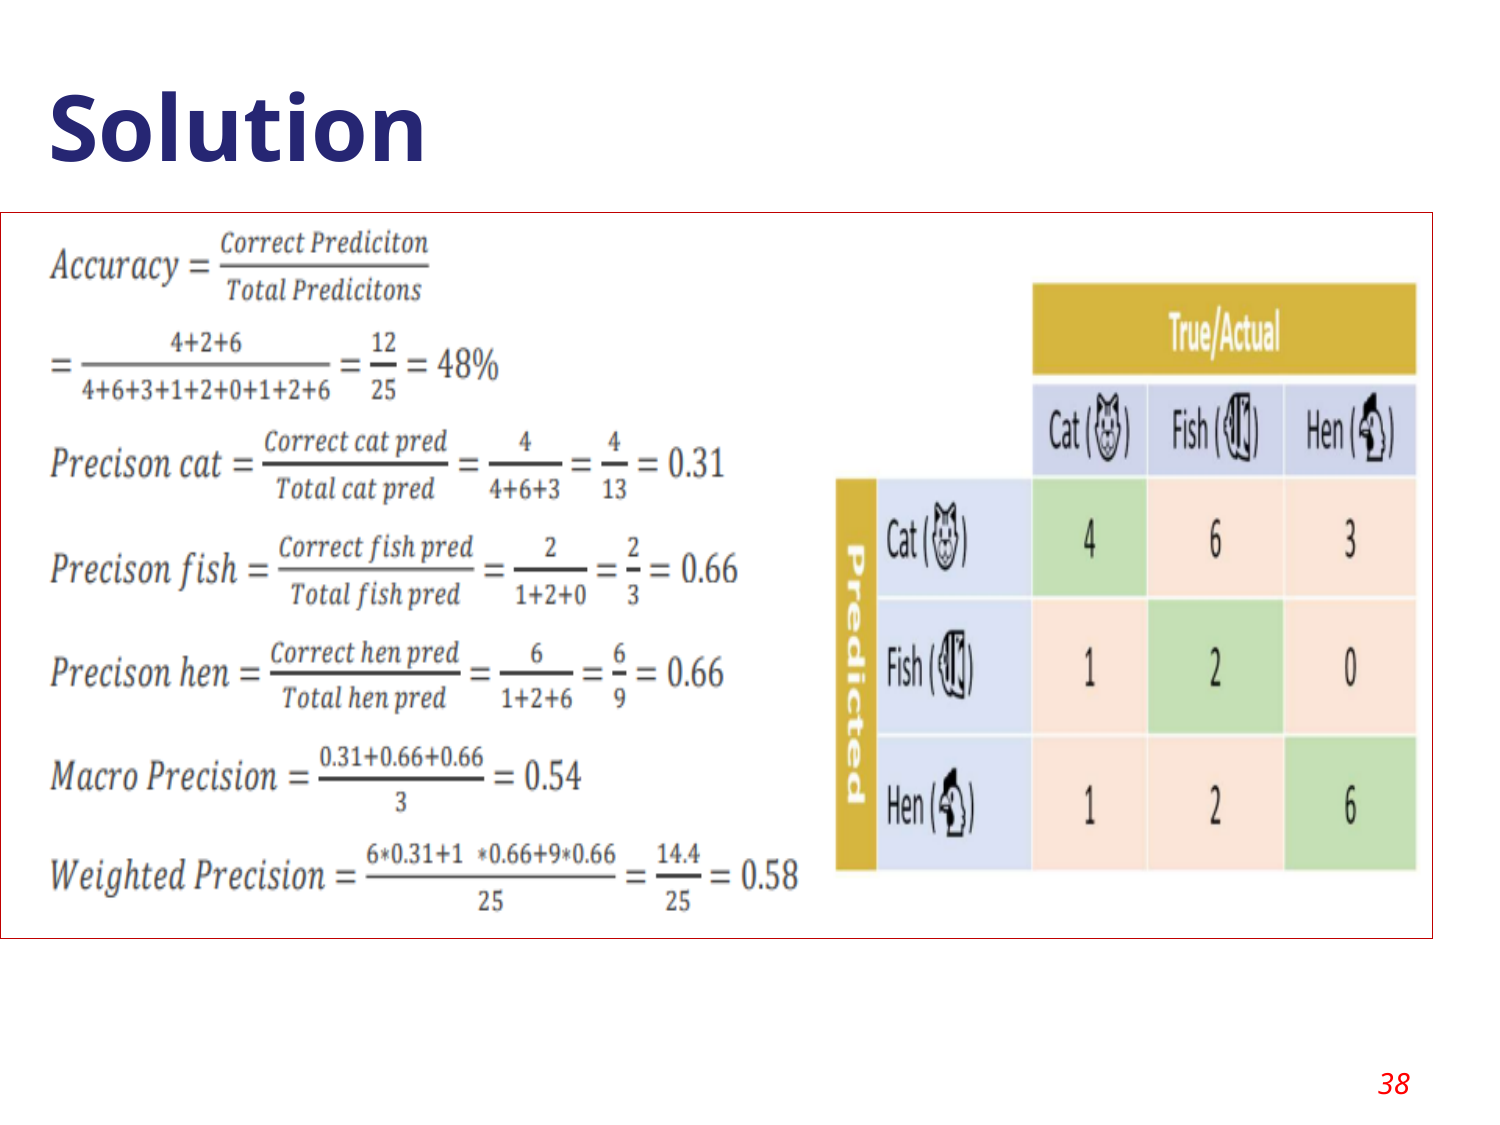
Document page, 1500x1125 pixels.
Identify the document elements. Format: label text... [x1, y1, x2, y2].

picture [0, 212, 1434, 939]
slide_number 38 [1112, 1037, 1426, 1113]
title Solution [33, 0, 1313, 188]
